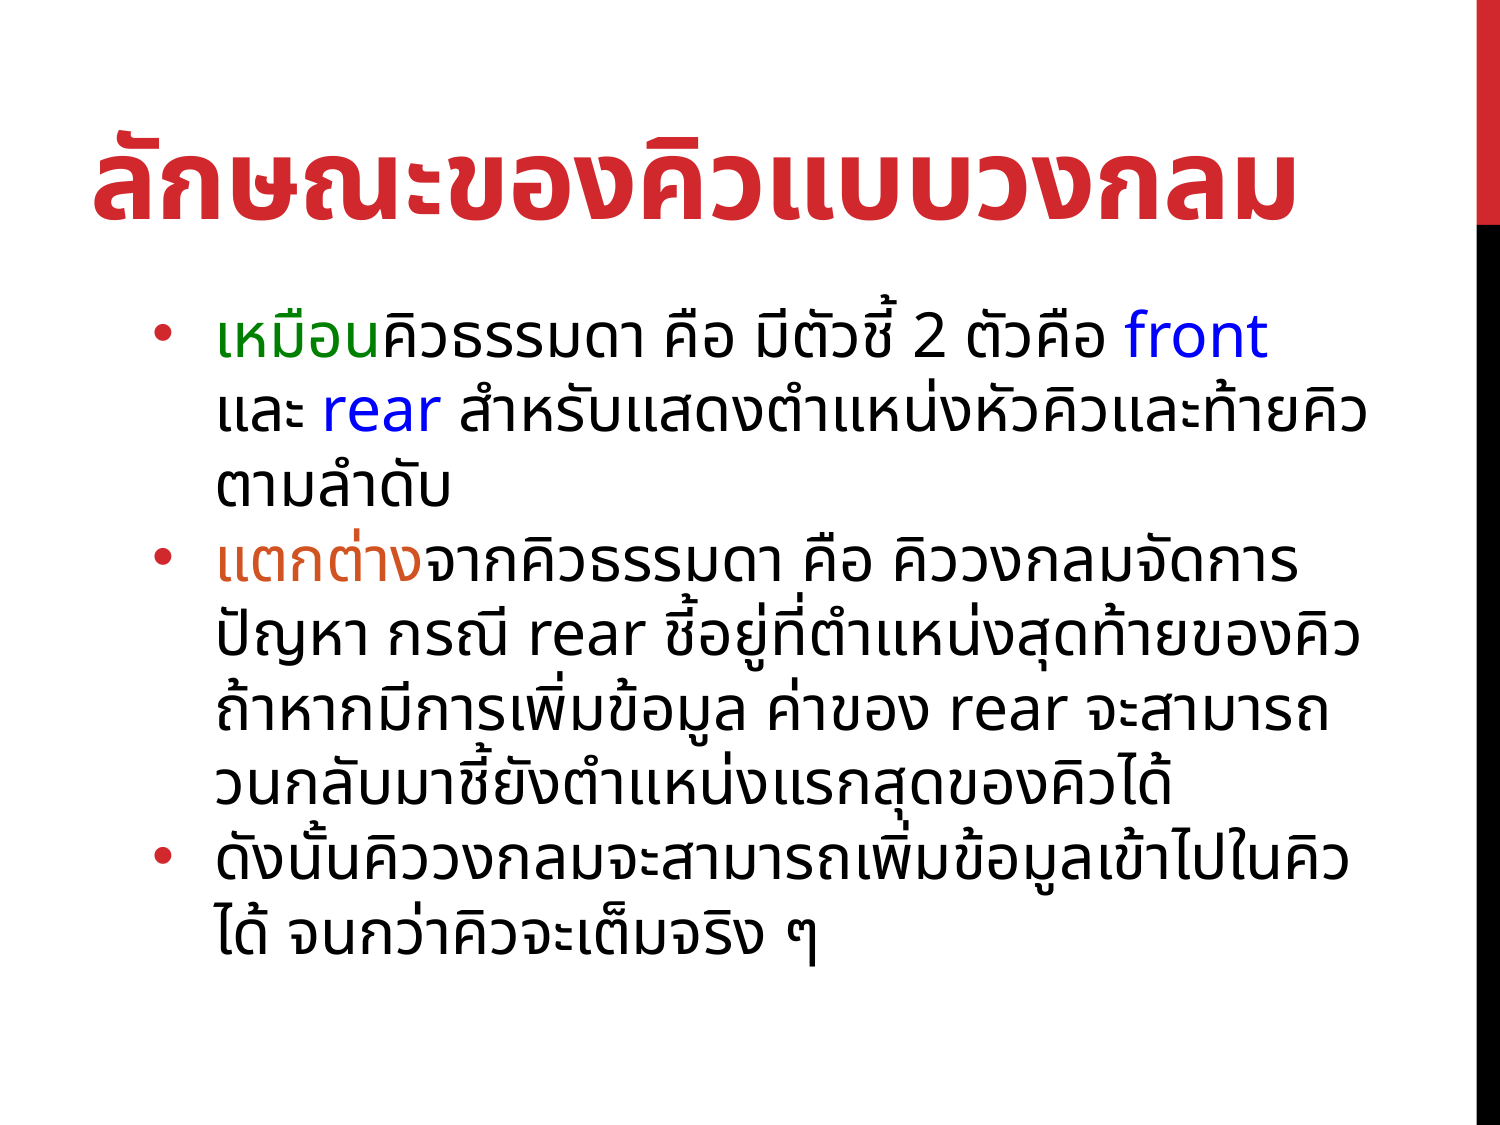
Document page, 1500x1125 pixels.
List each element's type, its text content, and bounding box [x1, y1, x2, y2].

title ลักษณะของคิวแบบวงกลม [75, 25, 1388, 250]
list เหมือนคิวธรรมดา คือ มีตัวชี้ 2 ตัวคือ front และ rear สำหรับแสดงตำแหน่งหัวคิวและท้ายคิวตามลำดับ แตกต่างจากคิวธรรมดา คือ คิววงกลมจัดการปัญหา กรณี rear ชี้อยู่ที่ตำแหน่งสุดท้ายของคิว ถ้าหากมีการเพิ่มข้อมูล ค่าของ rear จะสามารถวนกลับมาชี้ยังตำแหน่งแรกสุดของคิวได้ ดังนั้นคิววงกลมจะสามารถเพิ่มข้อมูลเข้าไปในคิวได้ จนกว่าคิวจะเต็มจริง ๆ [75, 287, 1388, 1005]
